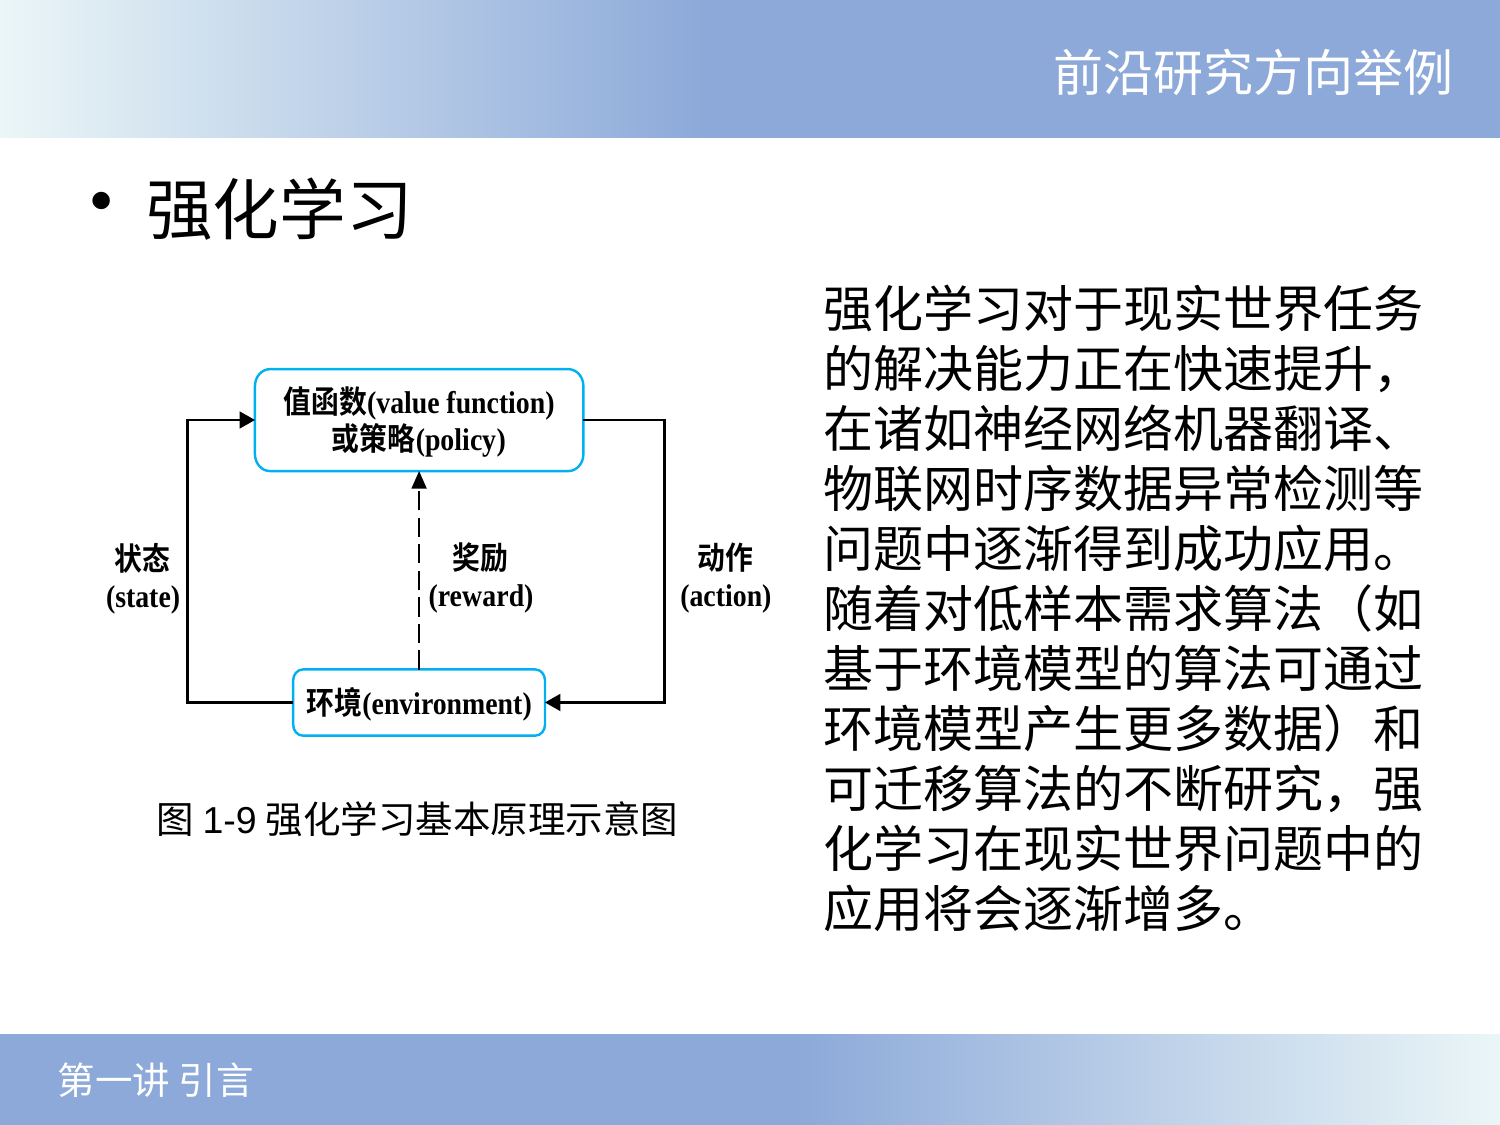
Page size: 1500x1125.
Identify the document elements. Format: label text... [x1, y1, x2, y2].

picture [88, 366, 789, 742]
text_box 图1‑9强化学习基本原理示意图 [141, 788, 693, 849]
text_box [0, 0, 1500, 138]
text_box 强化学习对于现实世界任务的解决能力正在快速提升，在诸如神经网络机器翻译、物联网时序数据异常检测等问题中逐渐得到成功应用。随着对低样本需求算法（如基于环境模型的算法可通过环境模型产生更多数据）和可迁移算法的不断研究，强化学习在现实世界问题中的应用将会逐渐增多。 [809, 270, 1463, 946]
text_box 前沿研究方向举例 [1037, 18, 1471, 125]
text_box 第一讲 引言 [0, 1034, 1500, 1125]
text_box 强化学习 [75, 160, 1294, 256]
